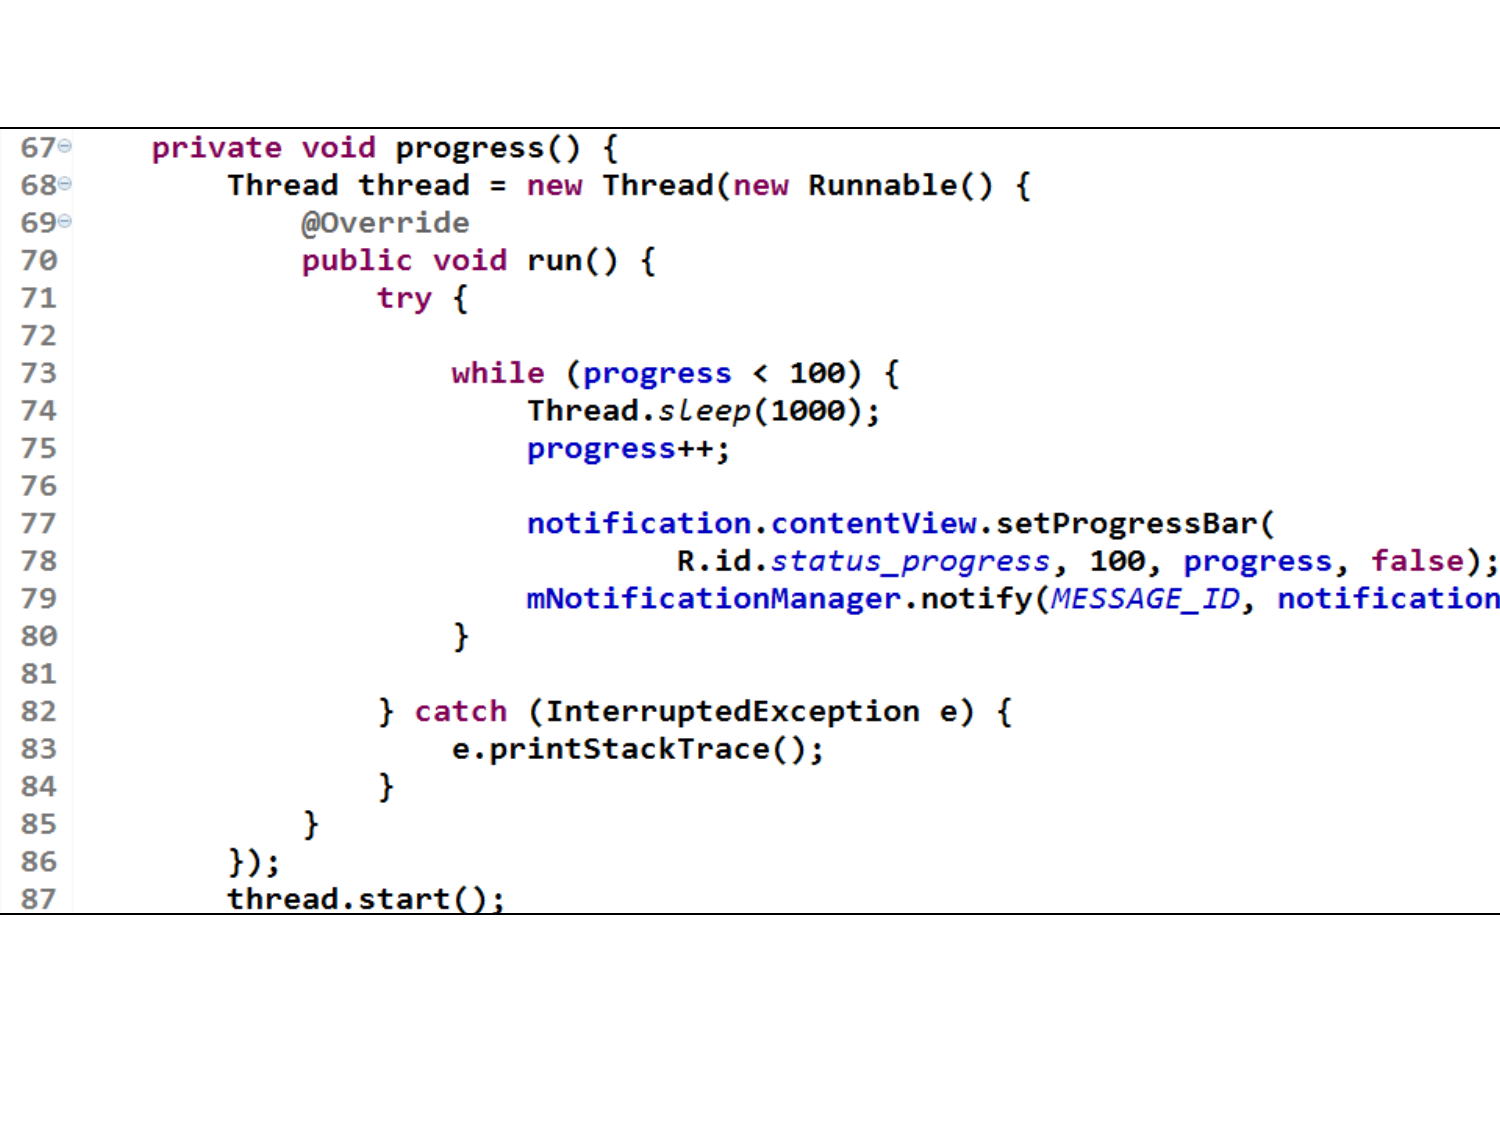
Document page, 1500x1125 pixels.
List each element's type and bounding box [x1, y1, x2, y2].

picture [0, 128, 1500, 914]
